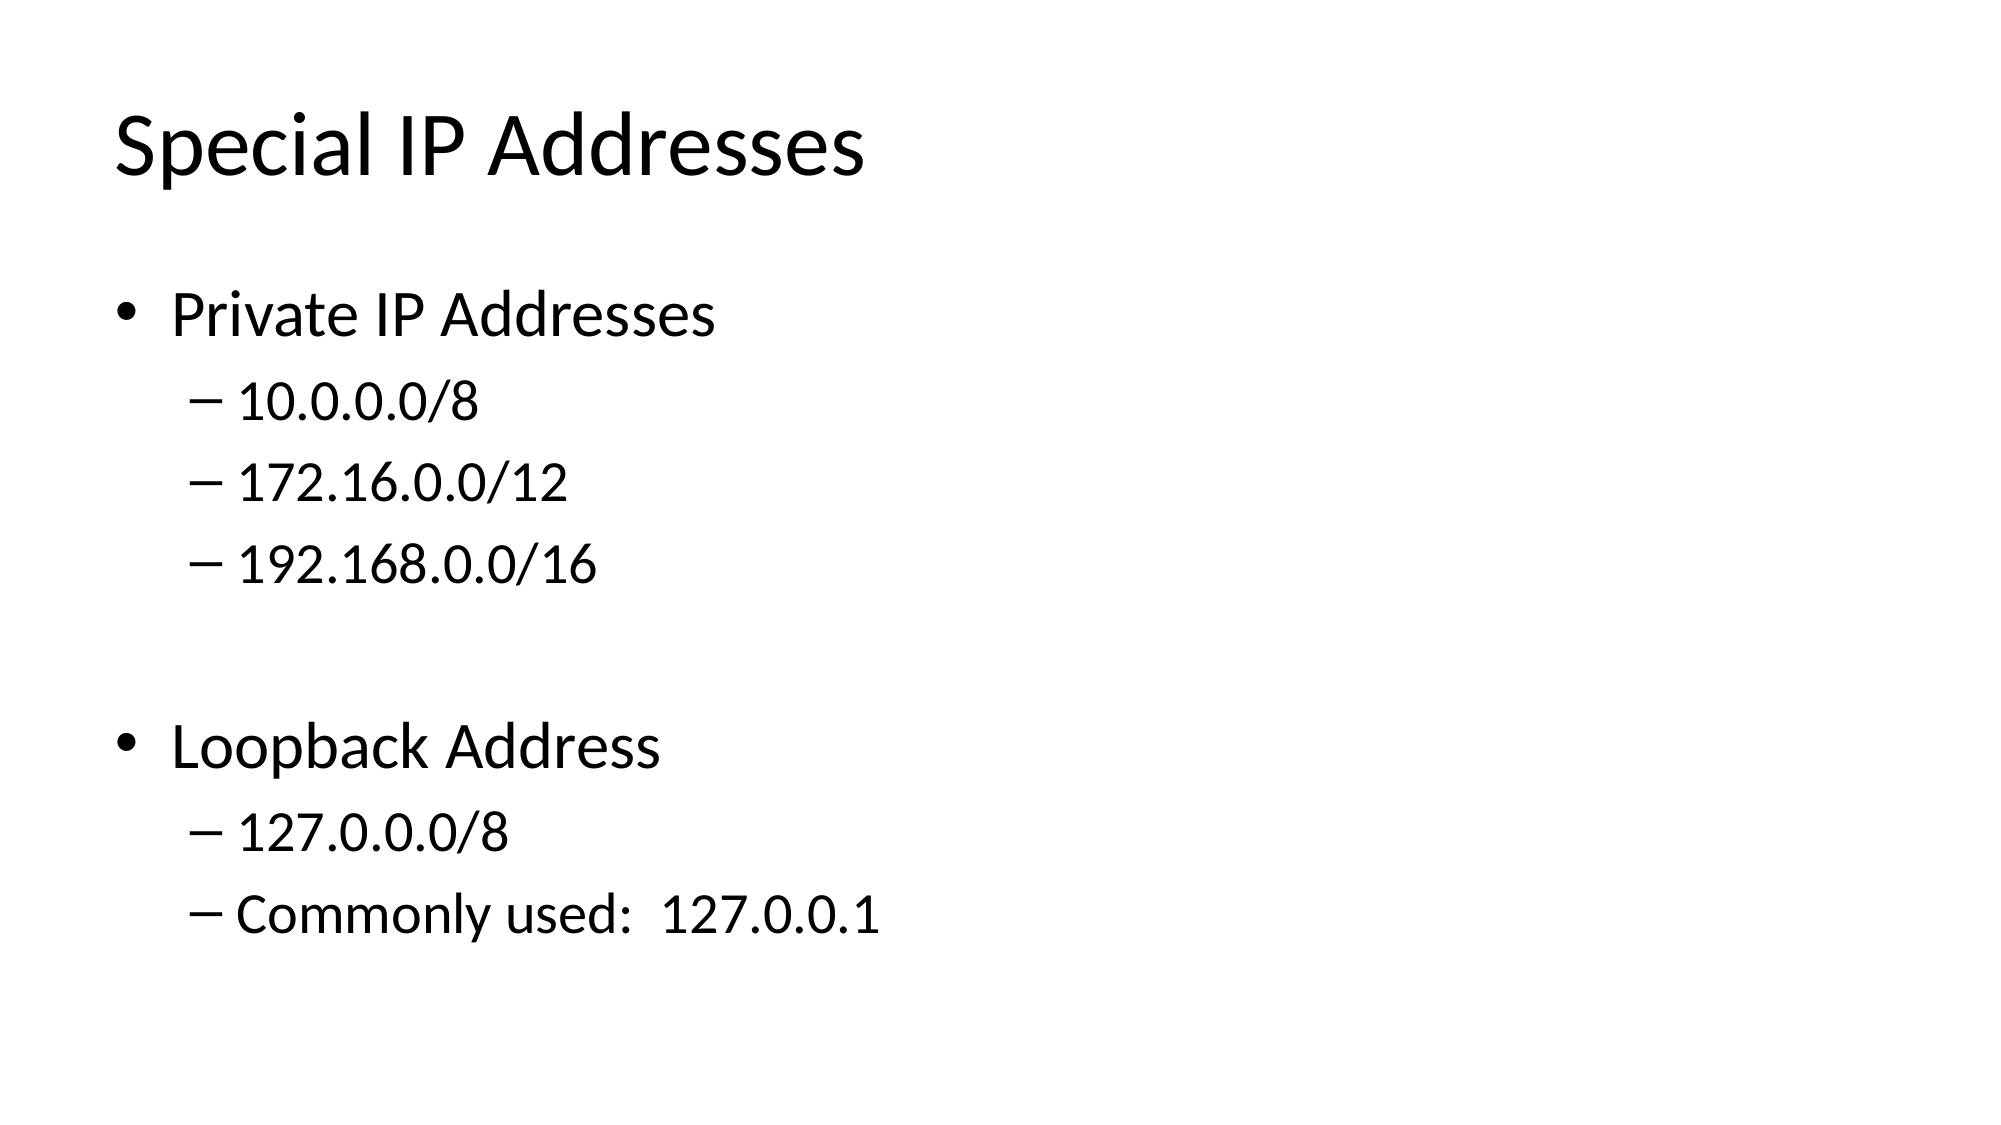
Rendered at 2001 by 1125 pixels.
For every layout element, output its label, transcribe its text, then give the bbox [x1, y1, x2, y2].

list Private IP Addresses 10.0.0.0/8 172.16.0.0/12 192.168.0.0/16 Loopback Address 127.0.0.0/8 Commonly used: 127.0.0.1 [99, 262, 1900, 1005]
title Special IP Addresses [99, 45, 1900, 233]
